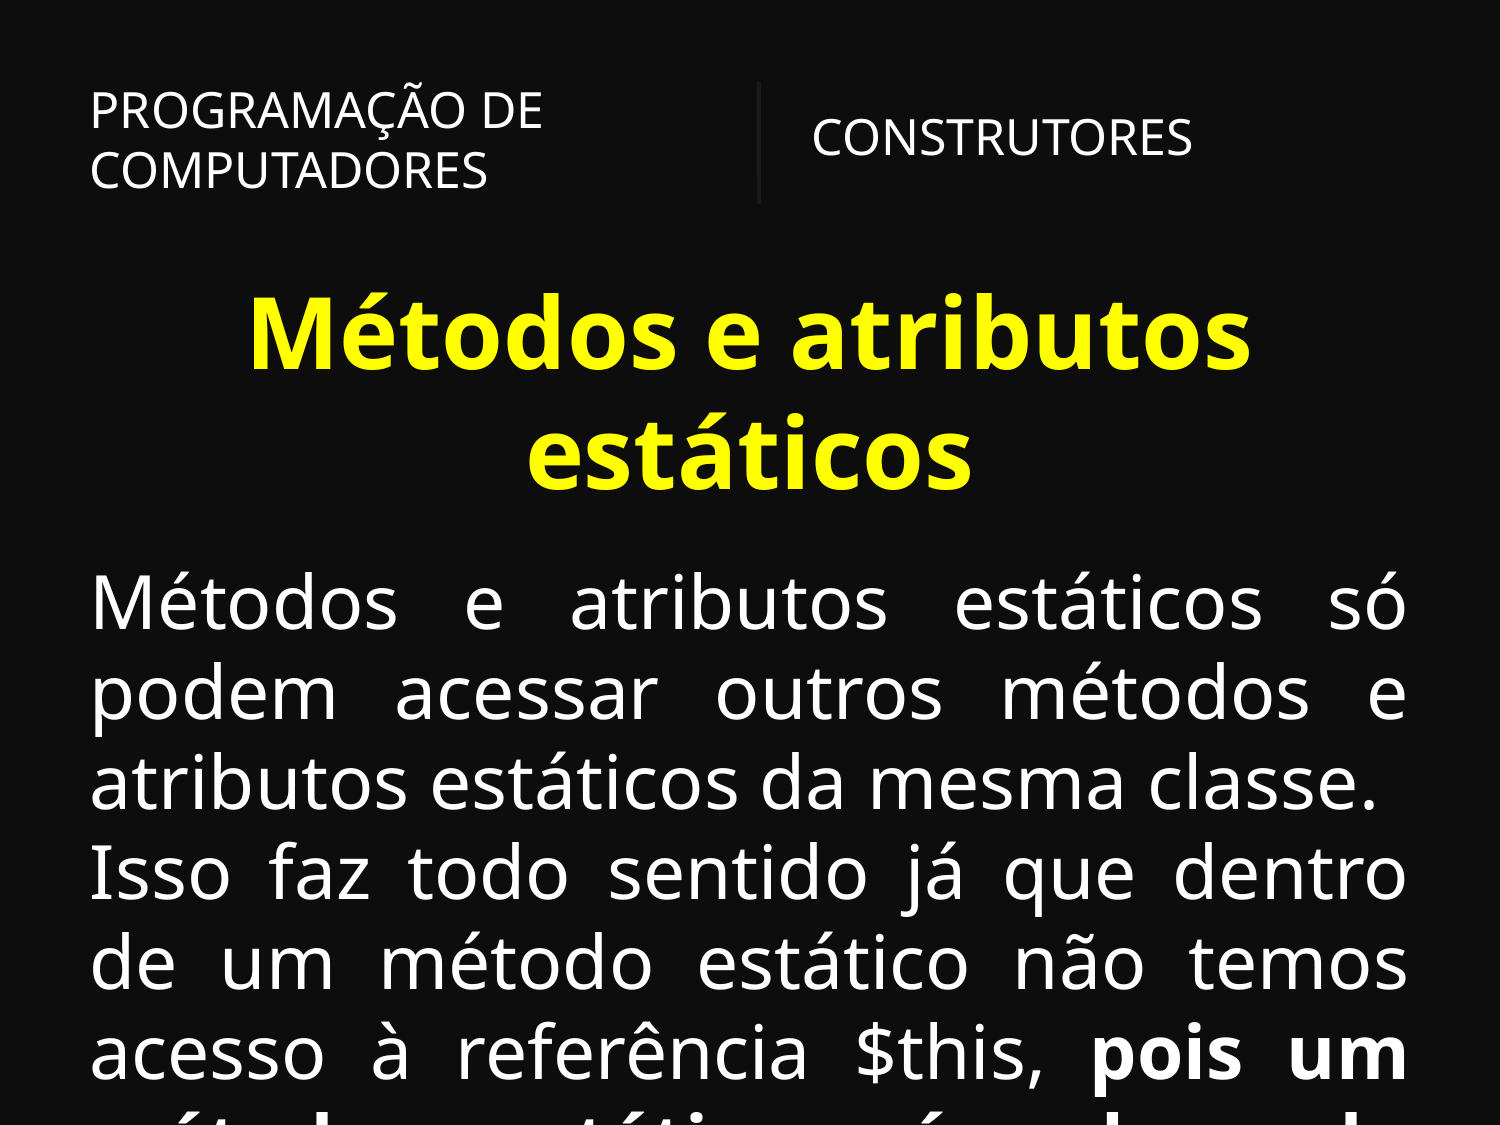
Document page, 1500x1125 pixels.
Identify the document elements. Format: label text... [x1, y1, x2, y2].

text_box CONSTRUTORES [797, 47, 1388, 225]
text_box PROGRAMAÇÃO DE COMPUTADORES [75, 45, 727, 233]
text_box Métodos e atributos estáticos Métodos e atributos estáticos só podem acessar outros métodos e atributos estáticos da mesma classe. Isso faz todo sentido já que dentro de um método estático não temos acesso à referência $this, pois um método estático é chamado através da classe, e não de um objeto. [75, 262, 1425, 1059]
